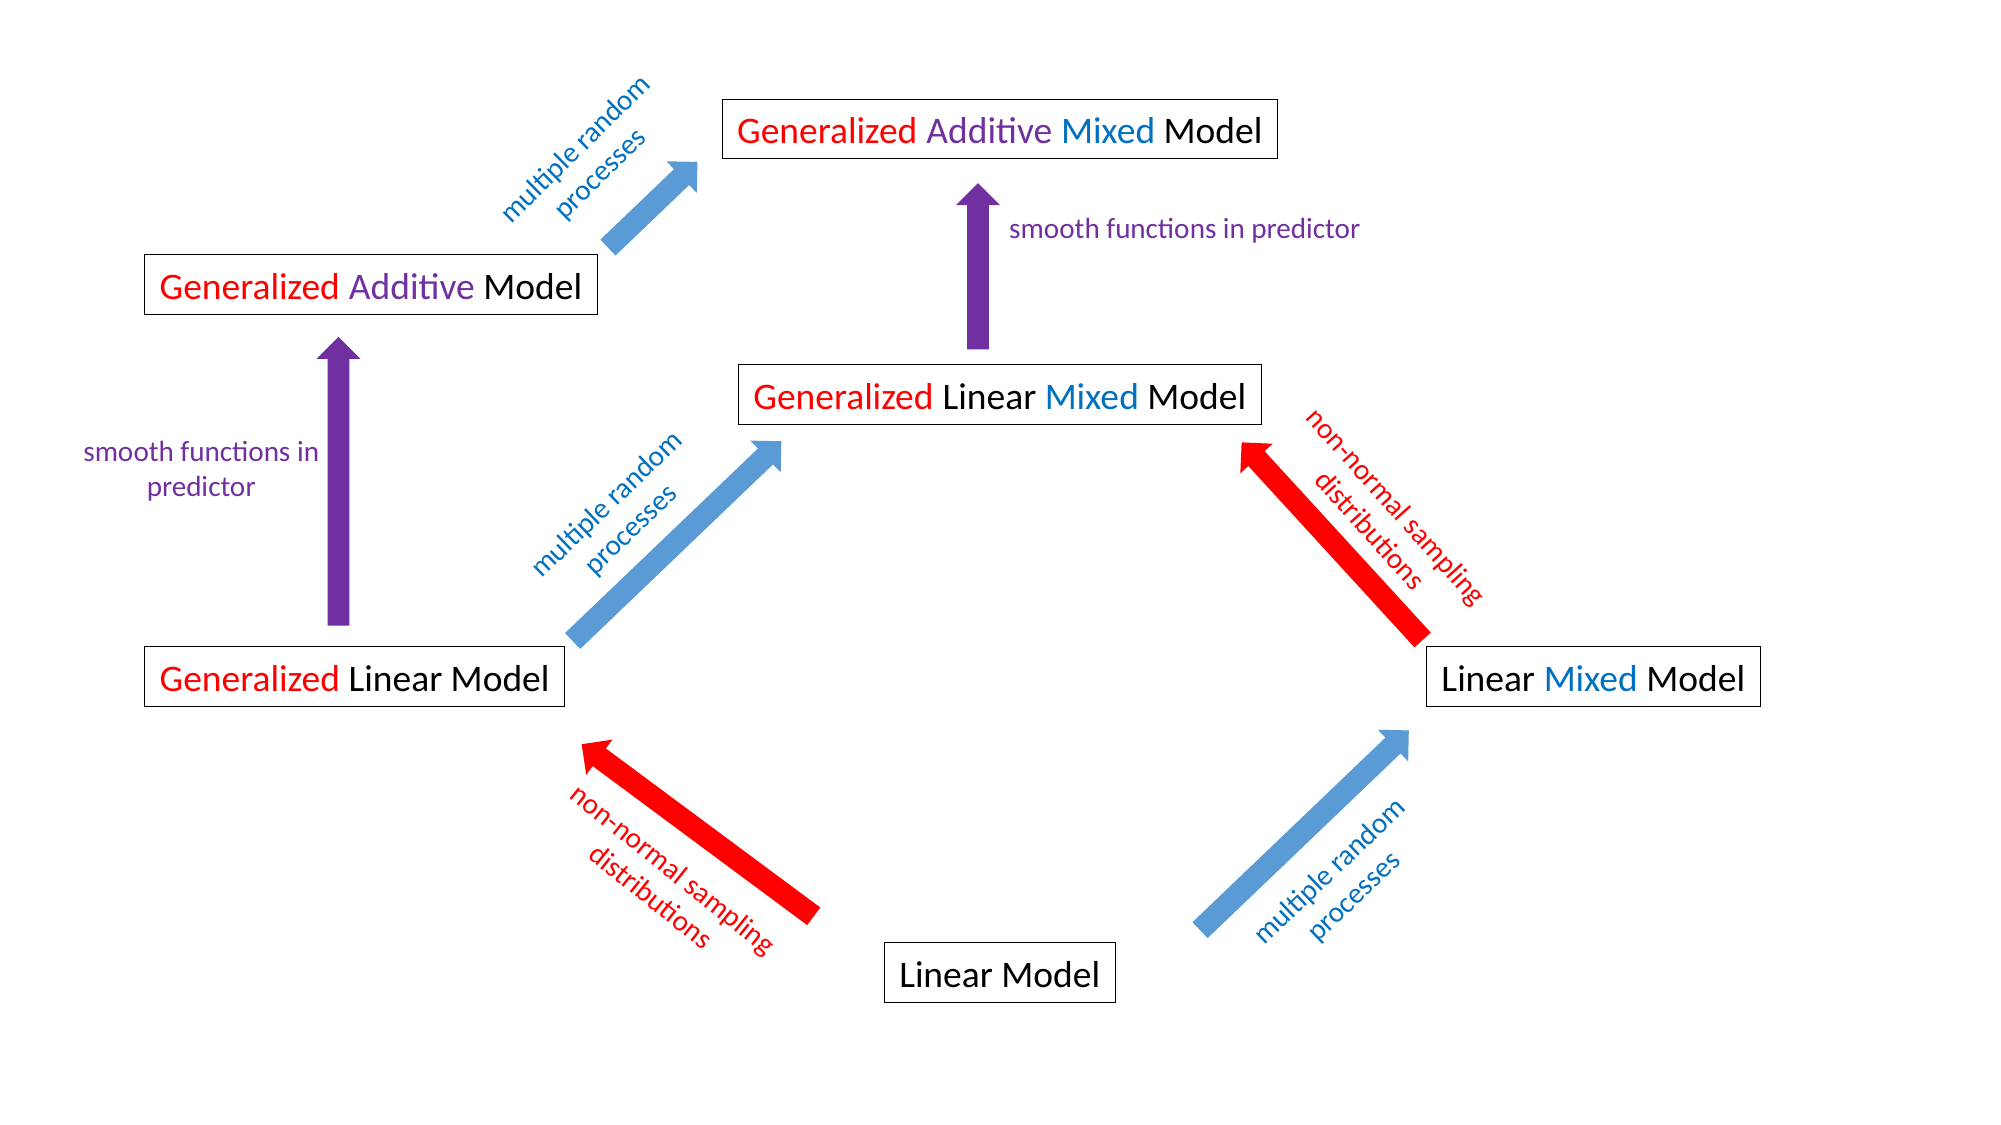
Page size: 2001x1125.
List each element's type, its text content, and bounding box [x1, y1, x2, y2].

text_box [598, 160, 699, 257]
text_box Linear Model [884, 942, 1116, 1003]
text_box [563, 439, 783, 651]
text_box non-normal sampling distributions [1226, 347, 1543, 687]
text_box multiple random processes [456, 30, 716, 288]
text_box [580, 738, 822, 927]
text_box Generalized Additive Mixed Model [722, 99, 1278, 159]
text_box [314, 335, 363, 627]
text_box non-normal sampling distributions [481, 723, 845, 1040]
text_box multiple random processes [475, 376, 758, 653]
text_box [1191, 728, 1410, 940]
text_box Linear Mixed Model [1426, 646, 1761, 707]
text_box Generalized Linear Model [144, 646, 565, 707]
text_box multiple random processes [1195, 741, 1484, 1022]
text_box Generalized Additive Model [144, 254, 598, 315]
text_box [1239, 441, 1433, 649]
text_box [953, 181, 1003, 351]
text_box Generalized Linear Mixed Model [738, 364, 1262, 425]
